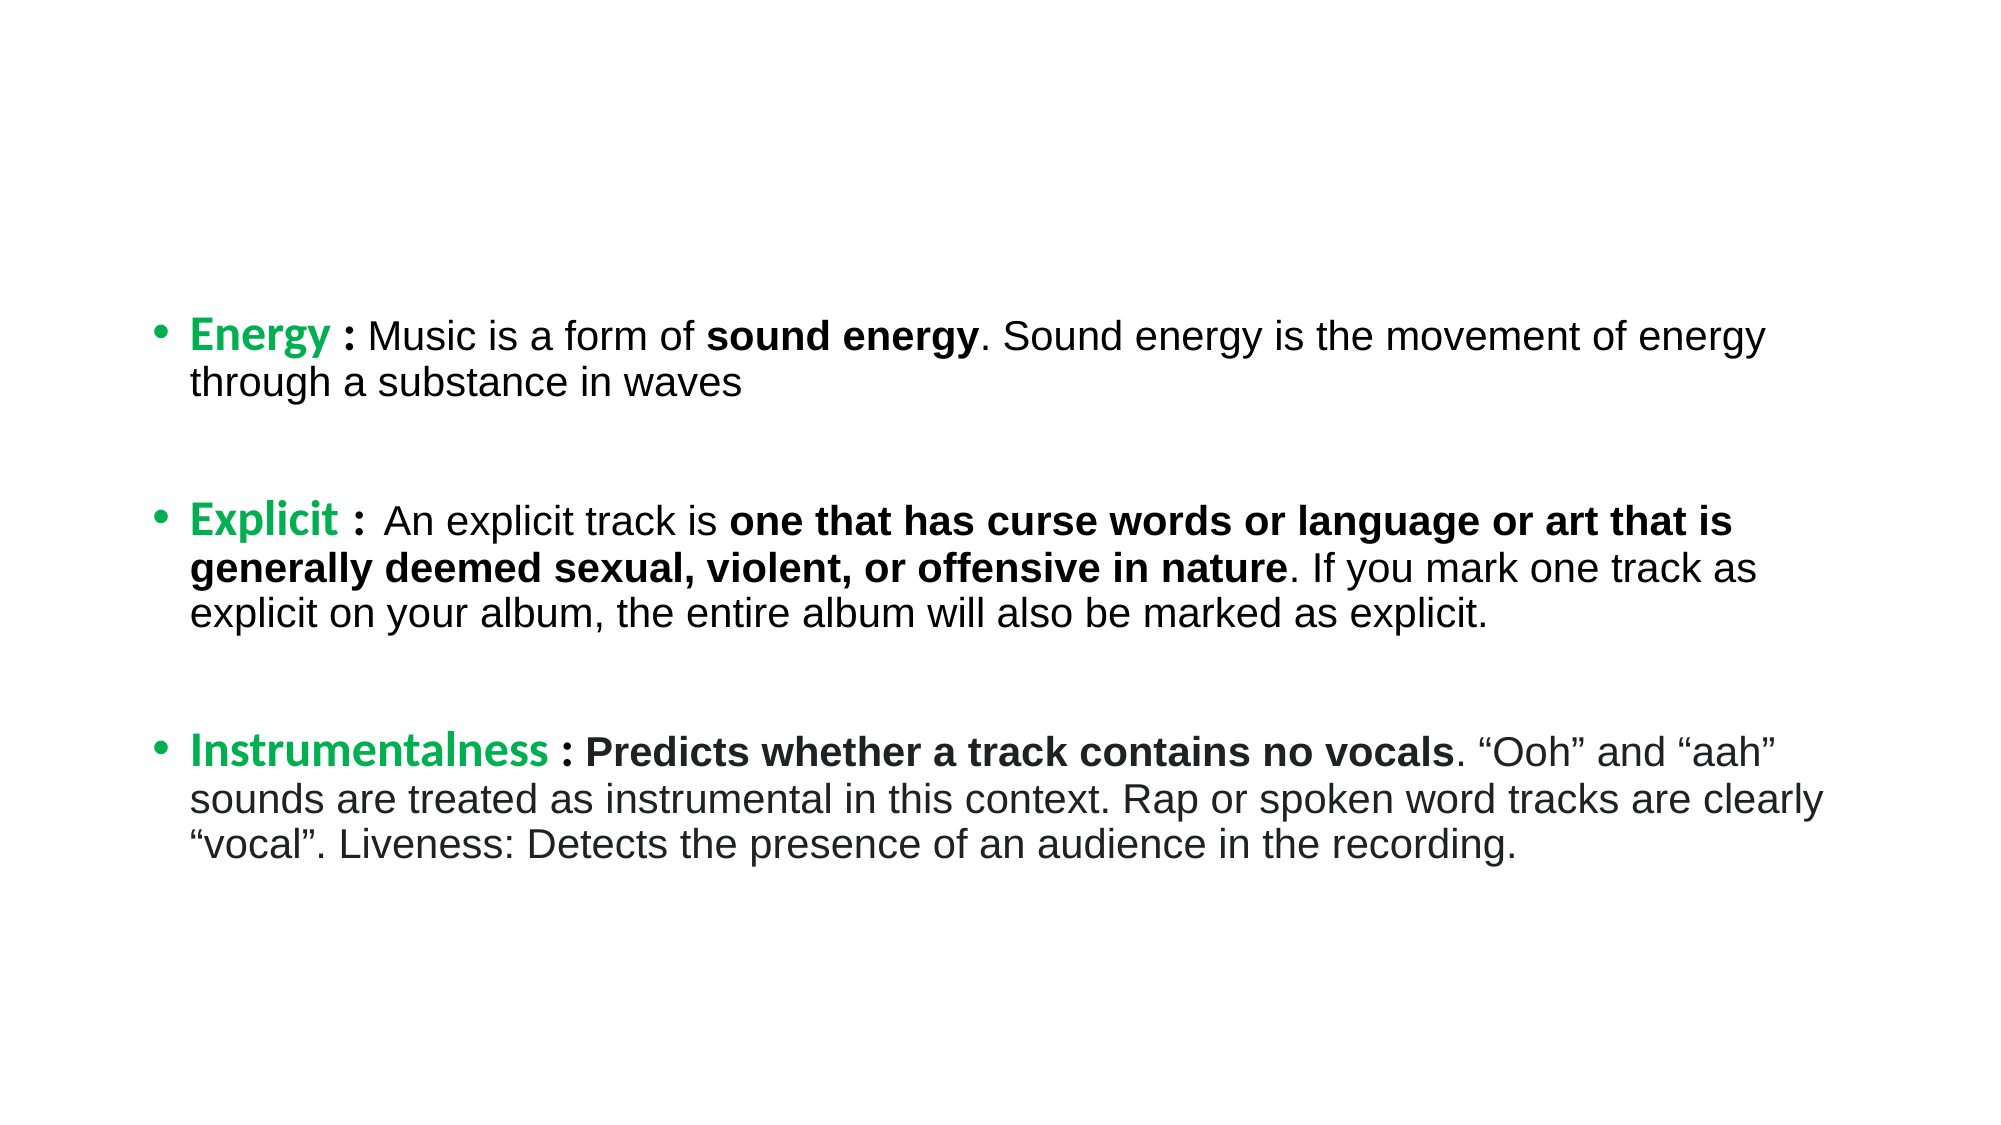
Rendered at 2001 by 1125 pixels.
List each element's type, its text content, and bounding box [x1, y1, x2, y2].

list Energy : Music is a form of sound energy. Sound energy is the movement of energy through a substance in waves Explicit : An explicit track is one that has curse words or language or art that is generally deemed sexual, violent, or offensive in nature. If you mark one track as explicit on your album, the entire album will also be marked as explicit. Instrumentalness : Predicts whether a track contains no vocals. “Ooh” and “aah” sounds are treated as instrumental in this context. Rap or spoken word tracks are clearly “vocal”. Liveness: Detects the presence of an audience in the recording. [137, 299, 1863, 1014]
